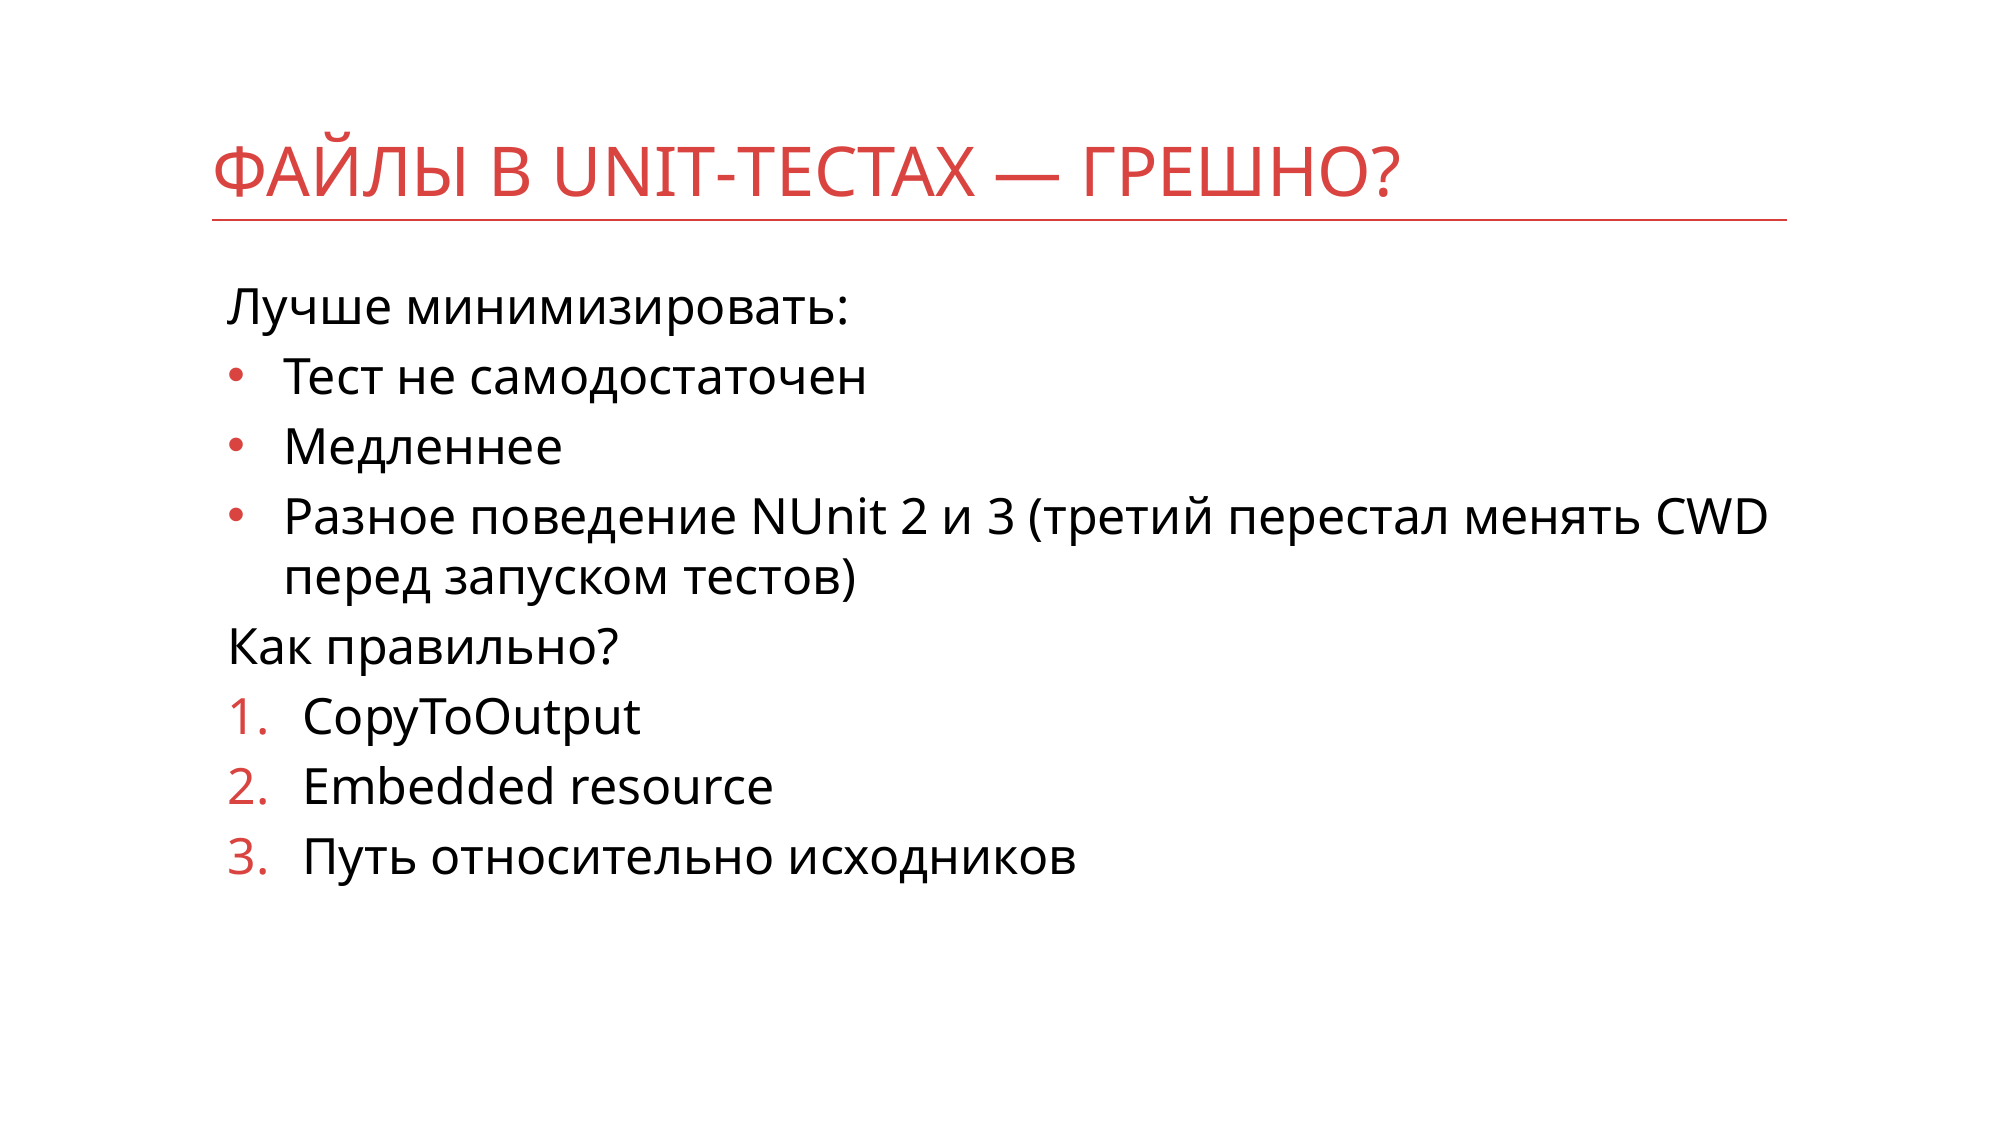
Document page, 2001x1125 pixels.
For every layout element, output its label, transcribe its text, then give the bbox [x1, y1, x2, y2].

title Файлы в Unit-тестах — грешно? [212, 90, 1788, 220]
list Лучше минимизировать: Тест не самодостаточен Медленнее Разное поведение NUnit 2 и 3 (третий перестал менять CWD перед запуском тестов) Как правильно? CopyToOutput Embedded resource Путь относительно исходников [212, 267, 1788, 1035]
